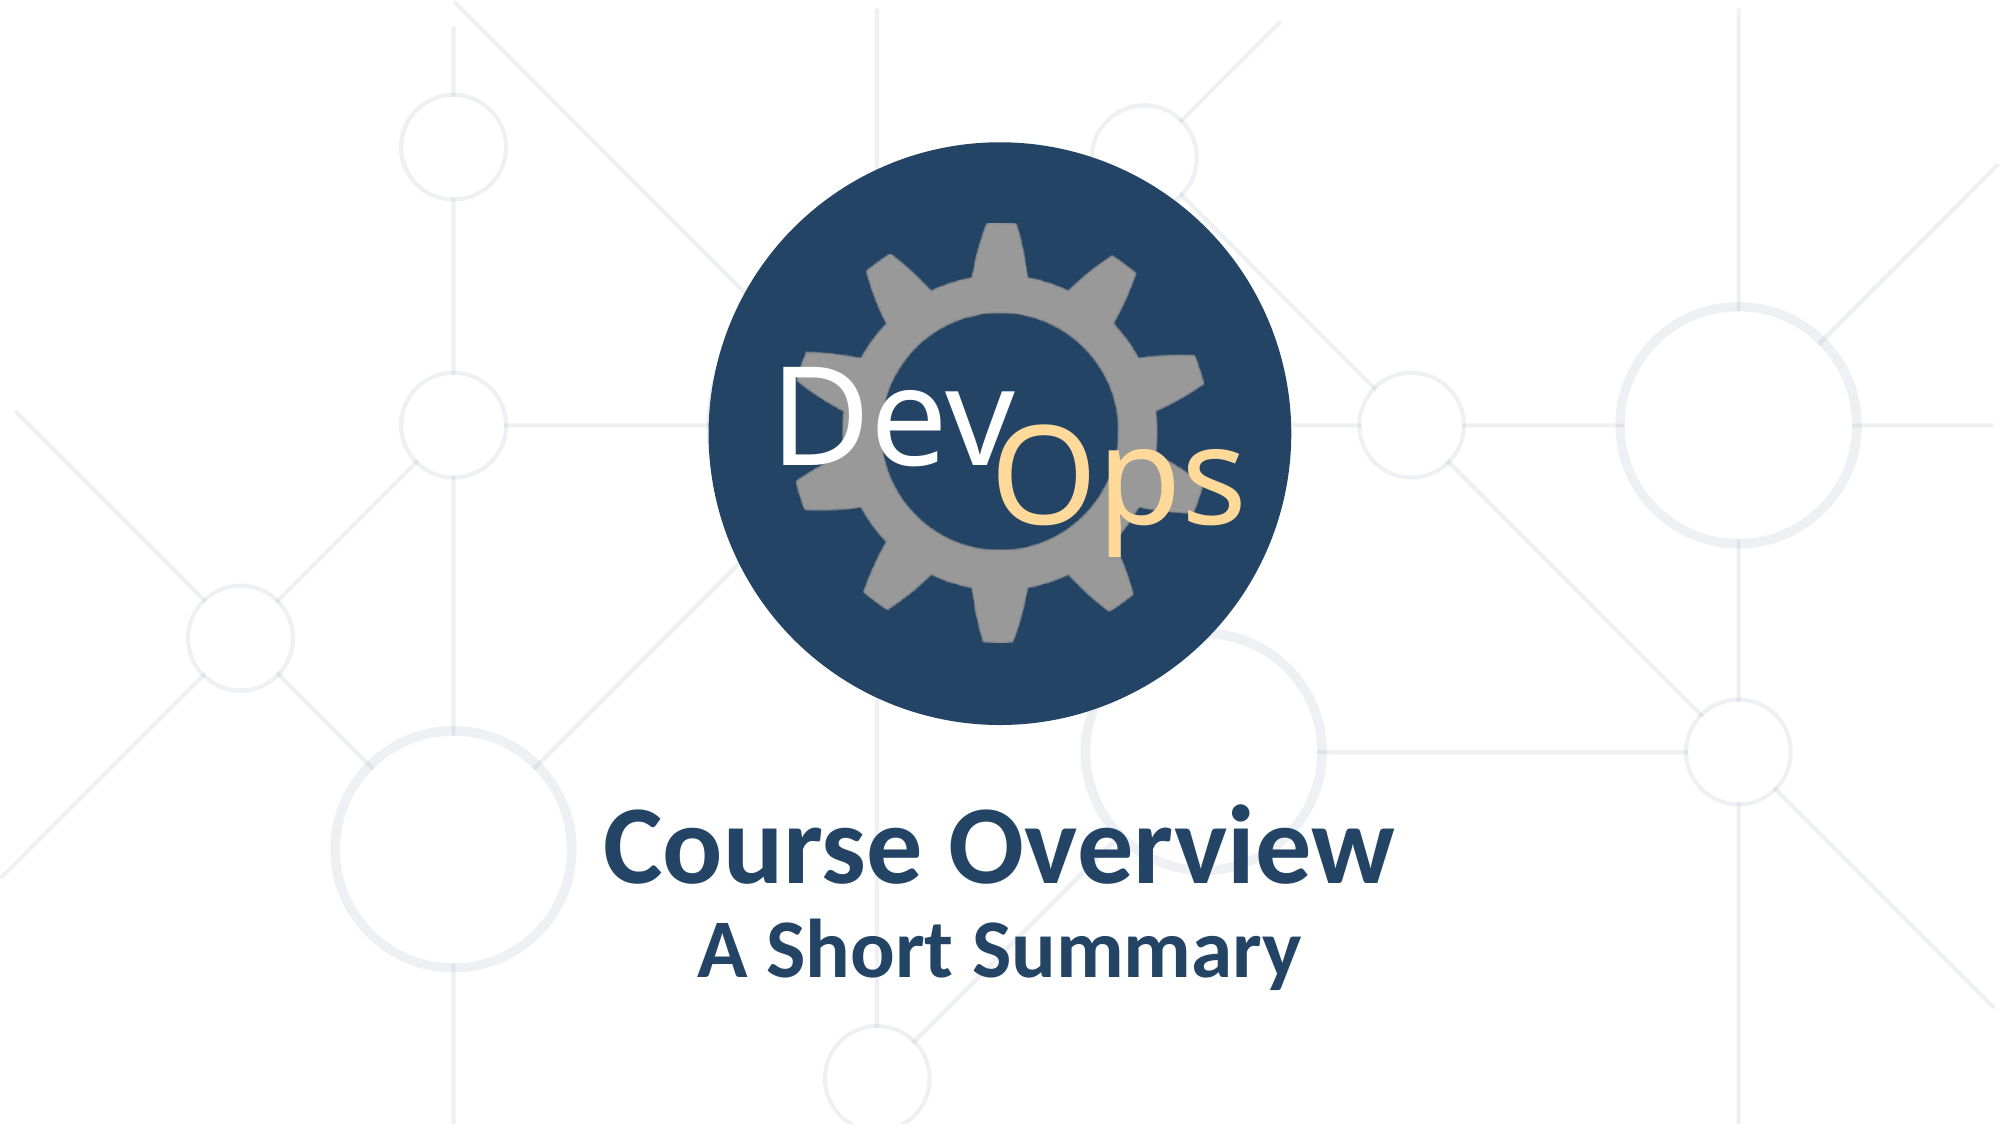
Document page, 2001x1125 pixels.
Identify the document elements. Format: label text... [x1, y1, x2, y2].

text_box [727, 223, 1290, 643]
list Course Overview [100, 771, 1900, 898]
list A Short Summary [100, 900, 1900, 983]
